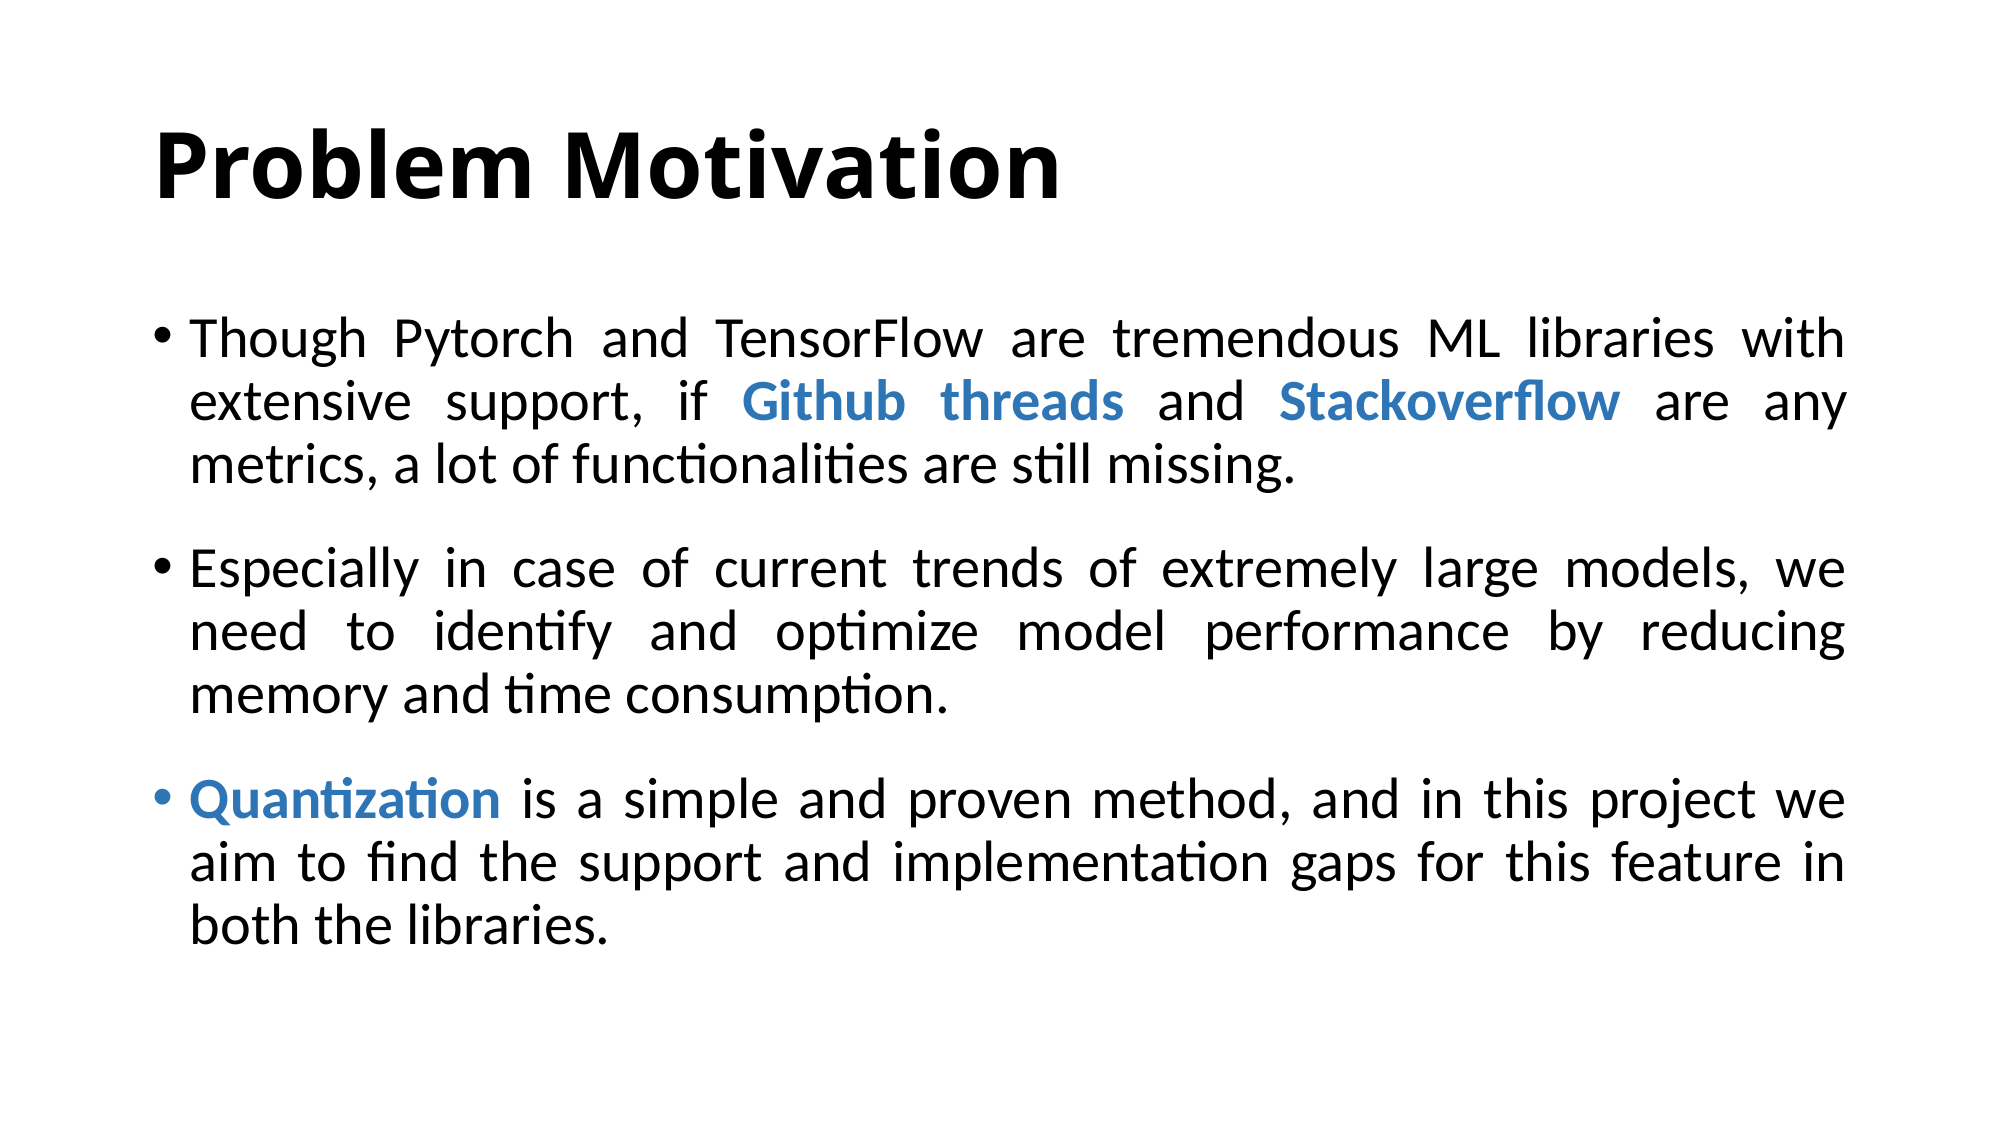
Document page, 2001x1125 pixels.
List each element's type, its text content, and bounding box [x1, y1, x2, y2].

title Problem Motivation [137, 59, 1863, 278]
list Though Pytorch and TensorFlow are tremendous ML libraries with extensive support, if Github threads and Stackoverflow are any metrics, a lot of functionalities are still missing. Especially in case of current trends of extremely large models, we need to identify and optimize model performance by reducing memory and time consumption. Quantization is a simple and proven method, and in this project we aim to find the support and implementation gaps for this feature in both the libraries. [137, 299, 1863, 1014]
